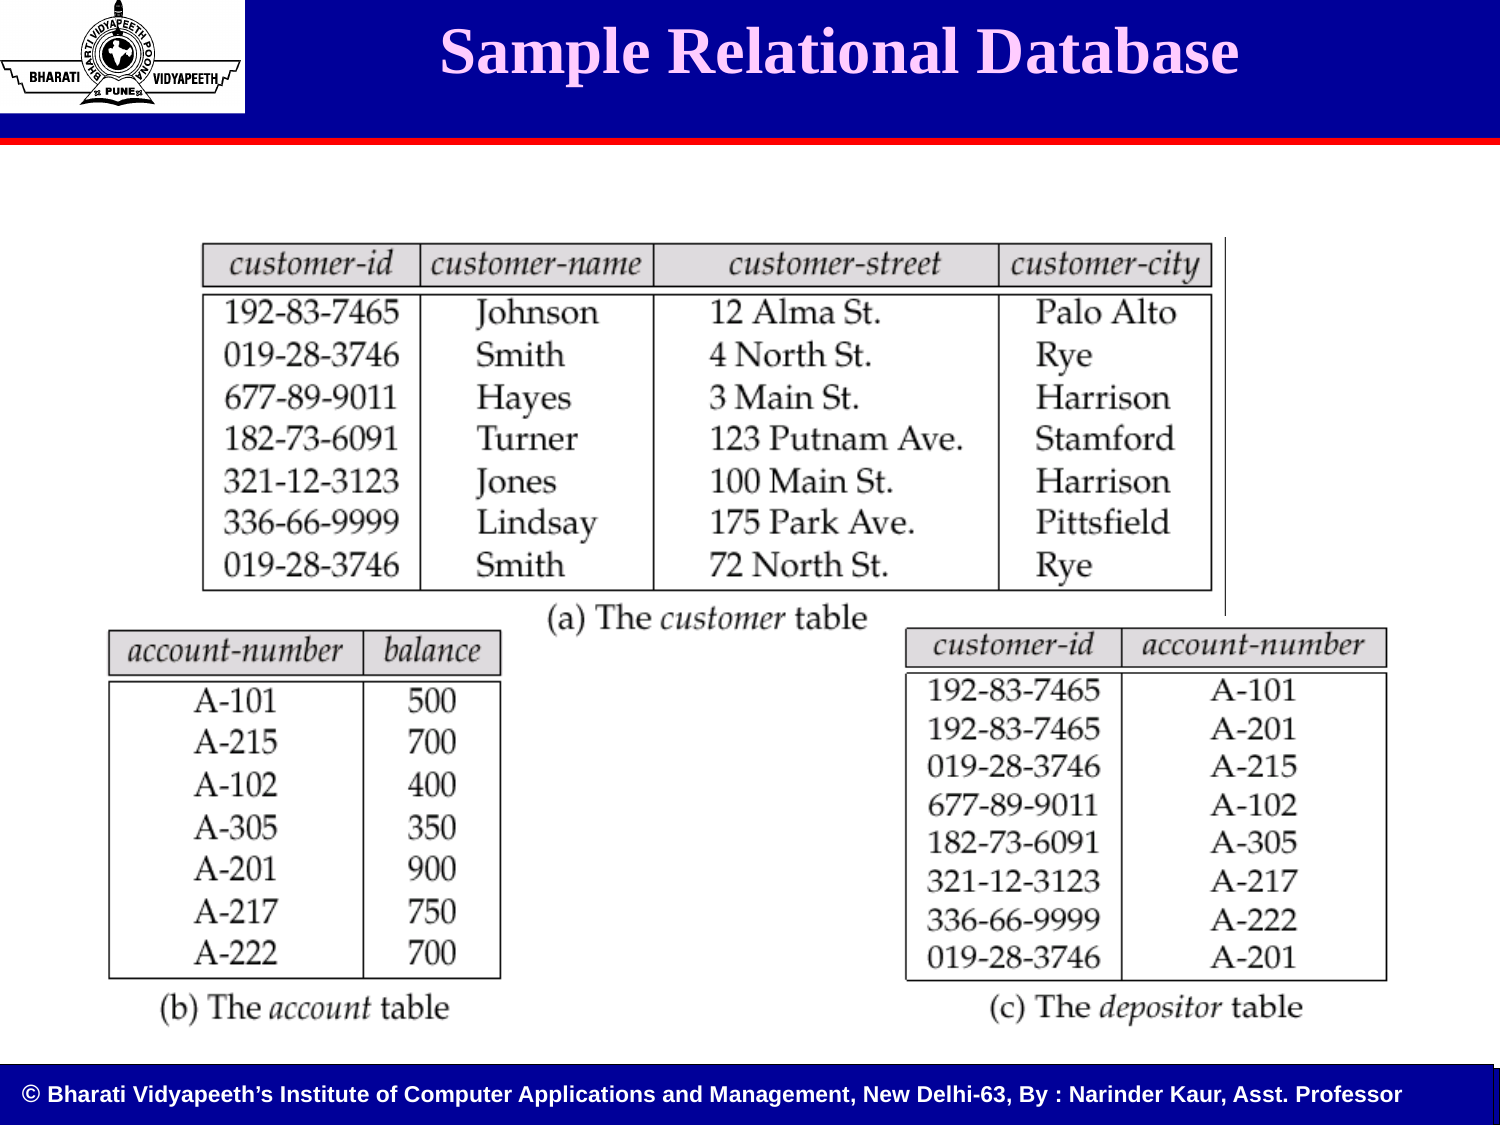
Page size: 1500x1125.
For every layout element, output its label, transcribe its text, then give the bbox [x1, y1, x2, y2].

title Sample Relational Database [262, 0, 1419, 71]
picture [0, 0, 241, 106]
picture [92, 237, 1413, 1038]
